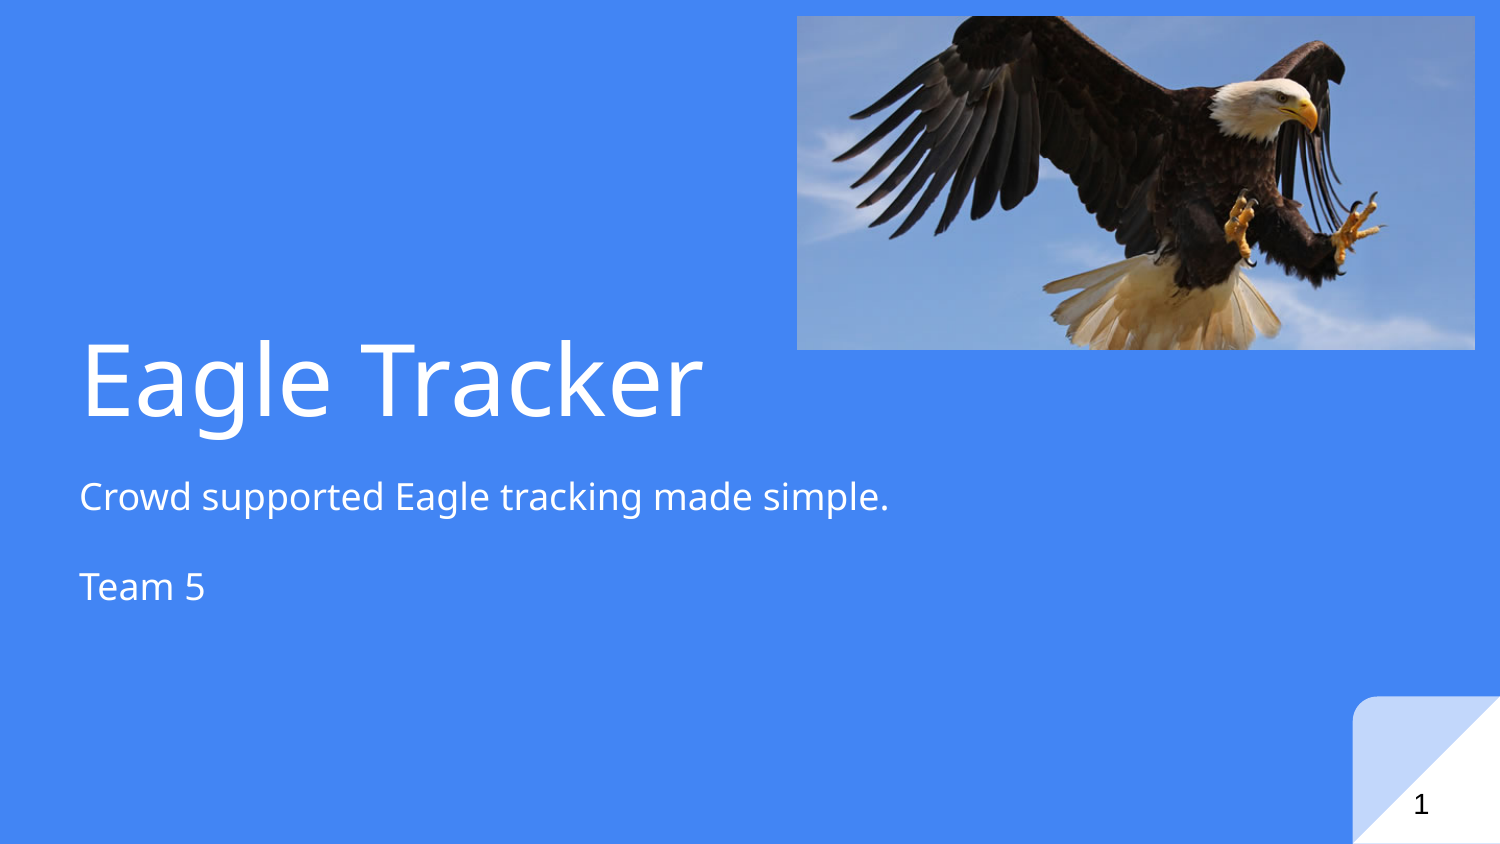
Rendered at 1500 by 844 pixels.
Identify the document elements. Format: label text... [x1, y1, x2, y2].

title Eagle Tracker [64, 298, 1413, 452]
picture [797, 15, 1475, 350]
slide_number 1 [1398, 770, 1489, 835]
subtitle Crowd supported Eagle tracking made simple. Team 5 [64, 457, 1413, 529]
